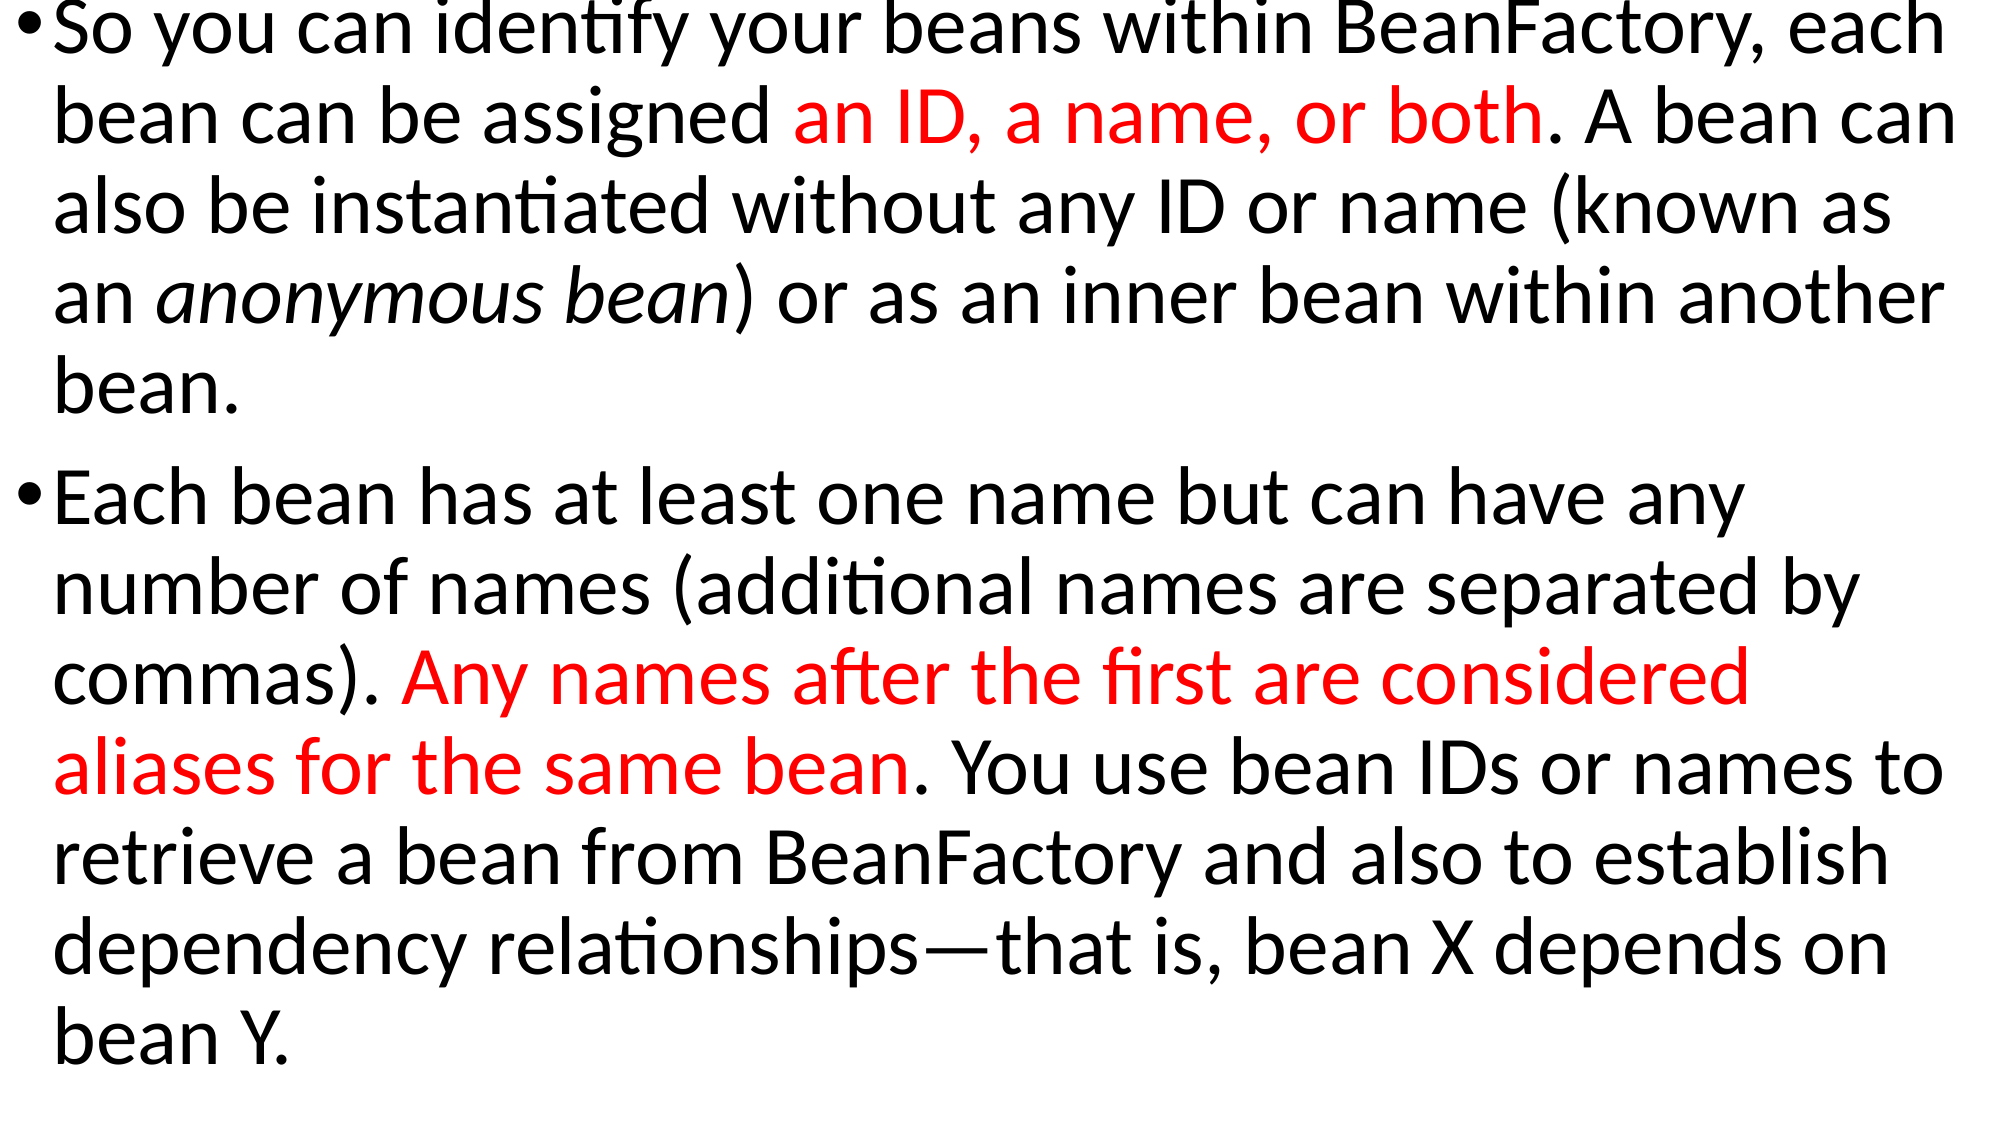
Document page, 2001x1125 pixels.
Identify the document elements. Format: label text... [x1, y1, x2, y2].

list So you can identify your beans within BeanFactory, each bean can be assigned an ID, a name, or both. A bean can also be instantiated without any ID or name (known as an anonymous bean) or as an inner bean within another bean. Each bean has at least one name but can have any number of names (additional names are separated by commas). Any names after the first are considered aliases for the same bean. You use bean IDs or names to retrieve a bean from BeanFactory and also to establish dependency relationships—that is, bean X depends on bean Y. [0, 0, 2000, 1100]
